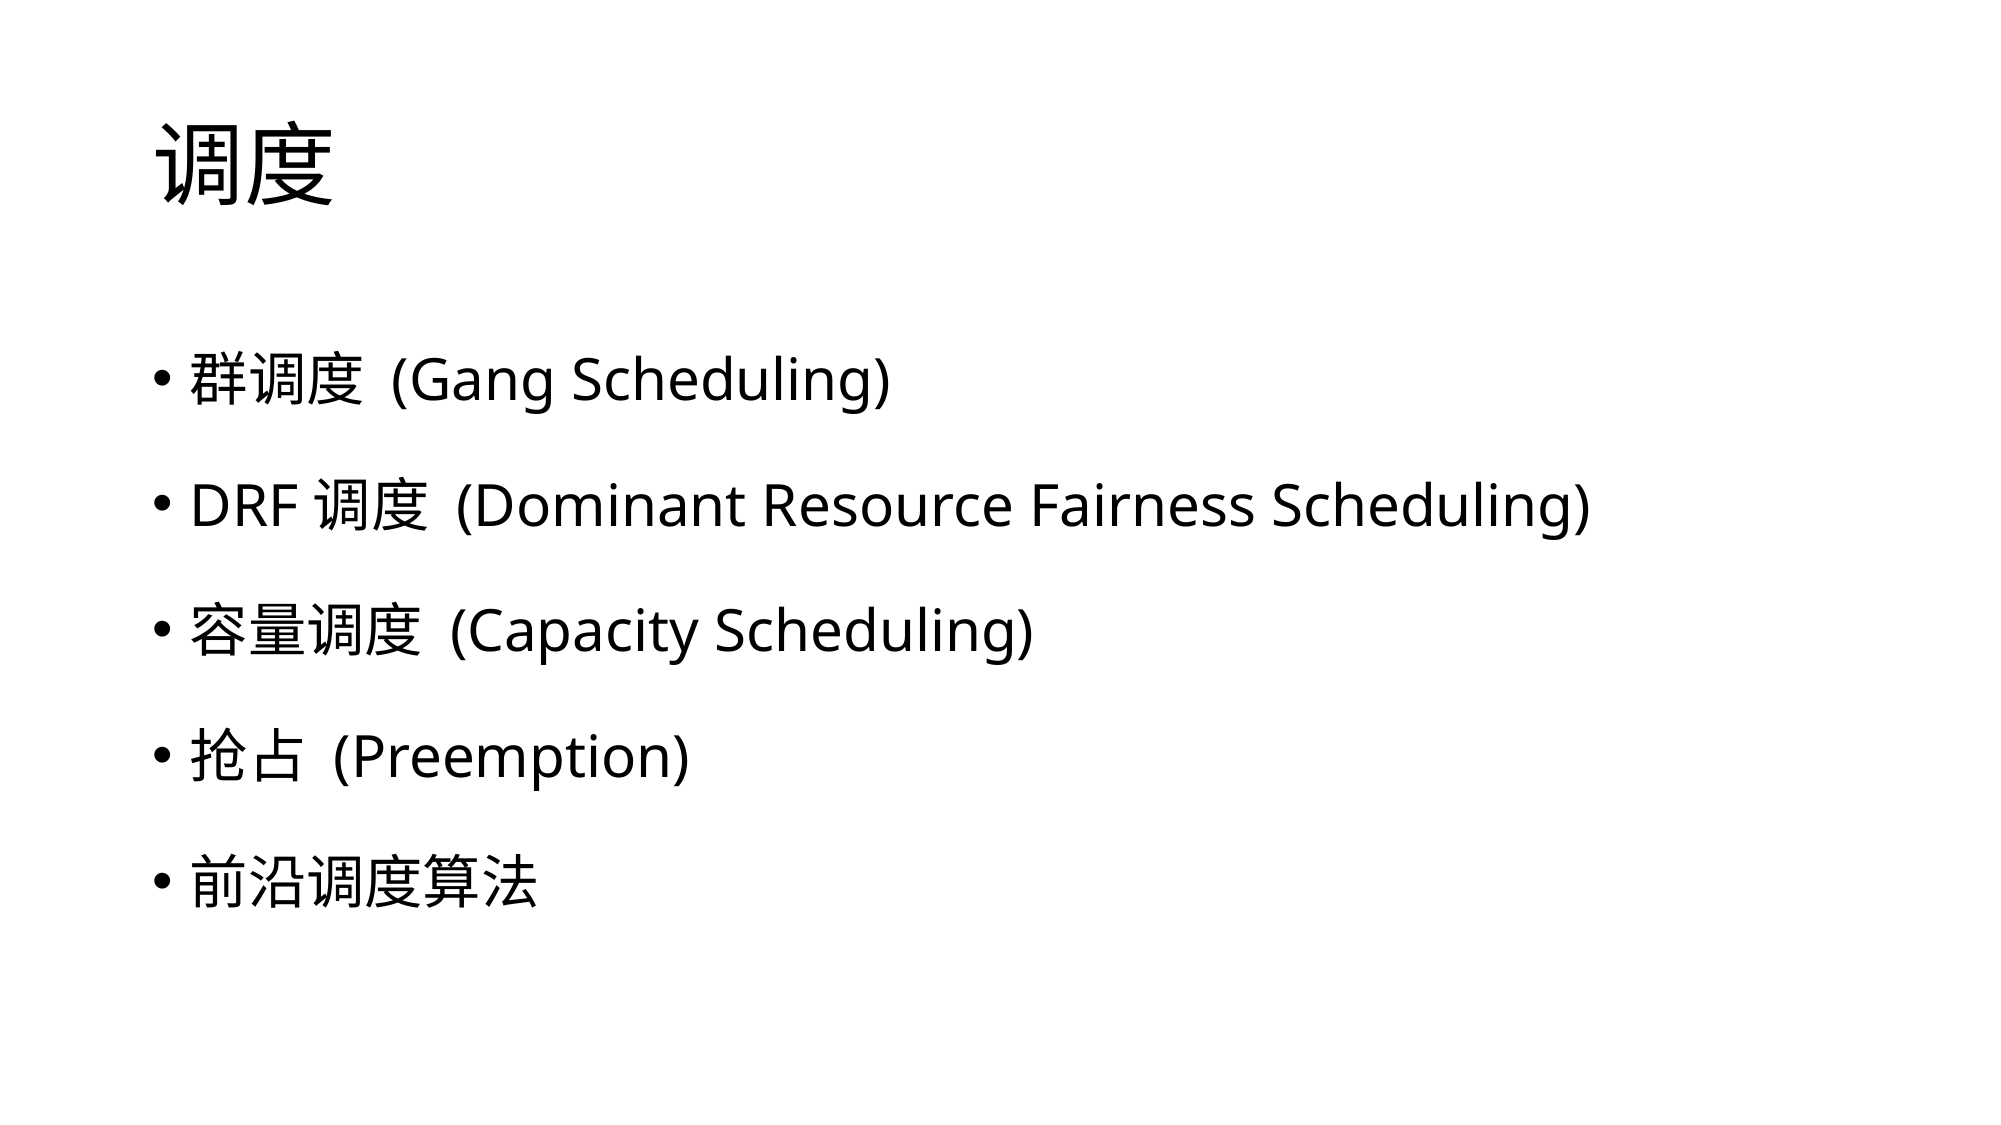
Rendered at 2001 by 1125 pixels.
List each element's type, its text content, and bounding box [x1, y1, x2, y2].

list 群调度 (Gang Scheduling) DRF调度 (Dominant Resource Fairness Scheduling) 容量调度 (Capacity Scheduling) 抢占 (Preemption) 前沿调度算法 [137, 299, 1863, 1014]
title 调度 [137, 59, 1863, 278]
